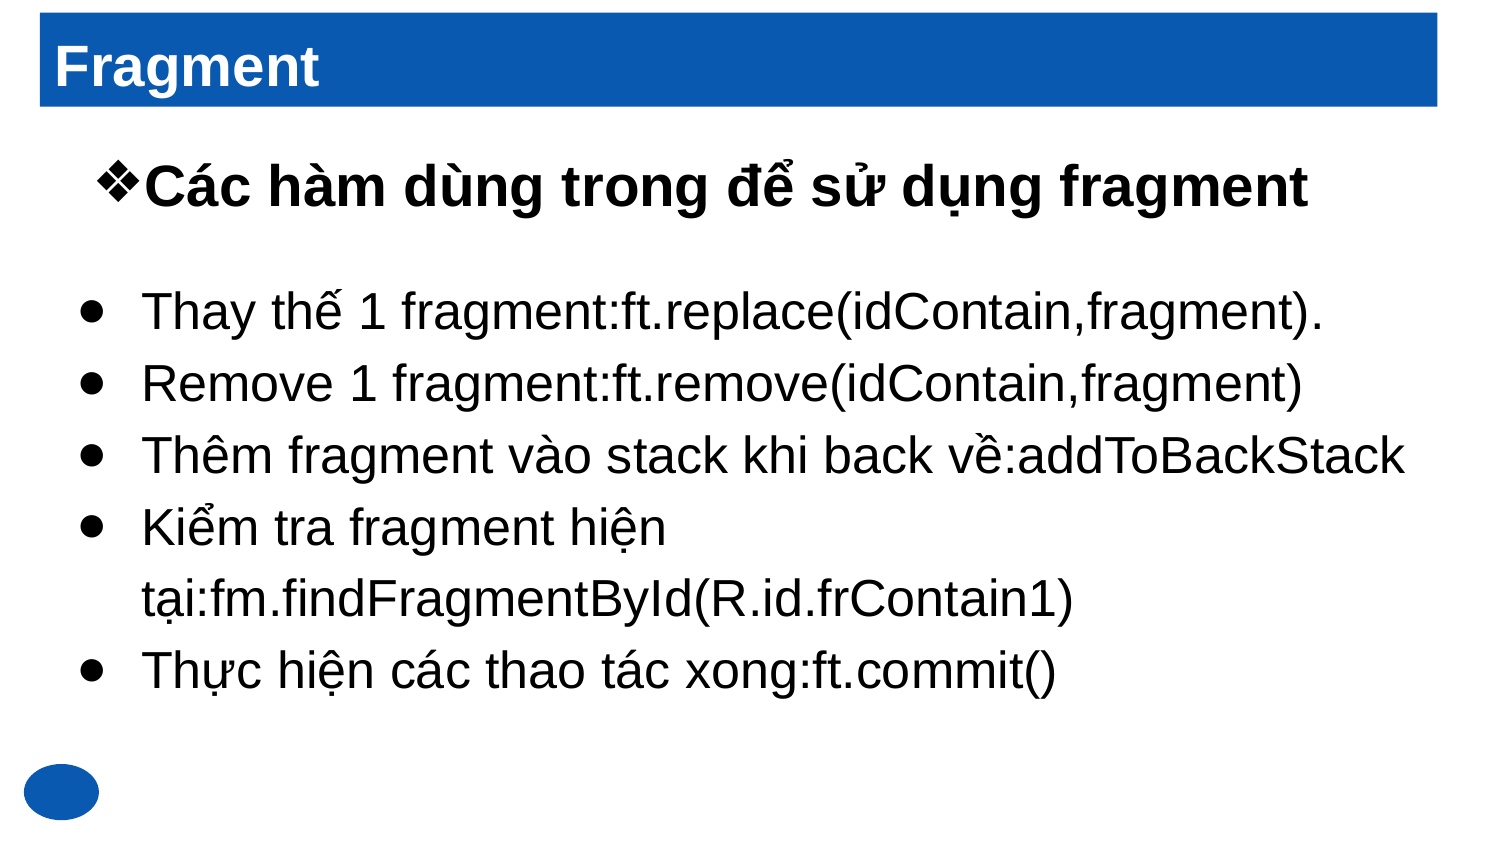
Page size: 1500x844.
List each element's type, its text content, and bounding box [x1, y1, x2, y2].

title Các hàm dùng trong để sử dụng fragment [39, 132, 1449, 227]
title Fragment [39, 12, 1438, 107]
list Thay thế 1 fragment:ft.replace(idContain,fragment). Remove 1 fragment:ft.remove(idContain,fragment) Thêm fragment vào stack khi back về:addToBackStack Kiểm tra fragment hiện tại:fm.findFragmentById(R.id.frContain1) Thực hiện các thao tác xong:ft.commit() [51, 253, 1500, 783]
text_box [23, 763, 99, 821]
